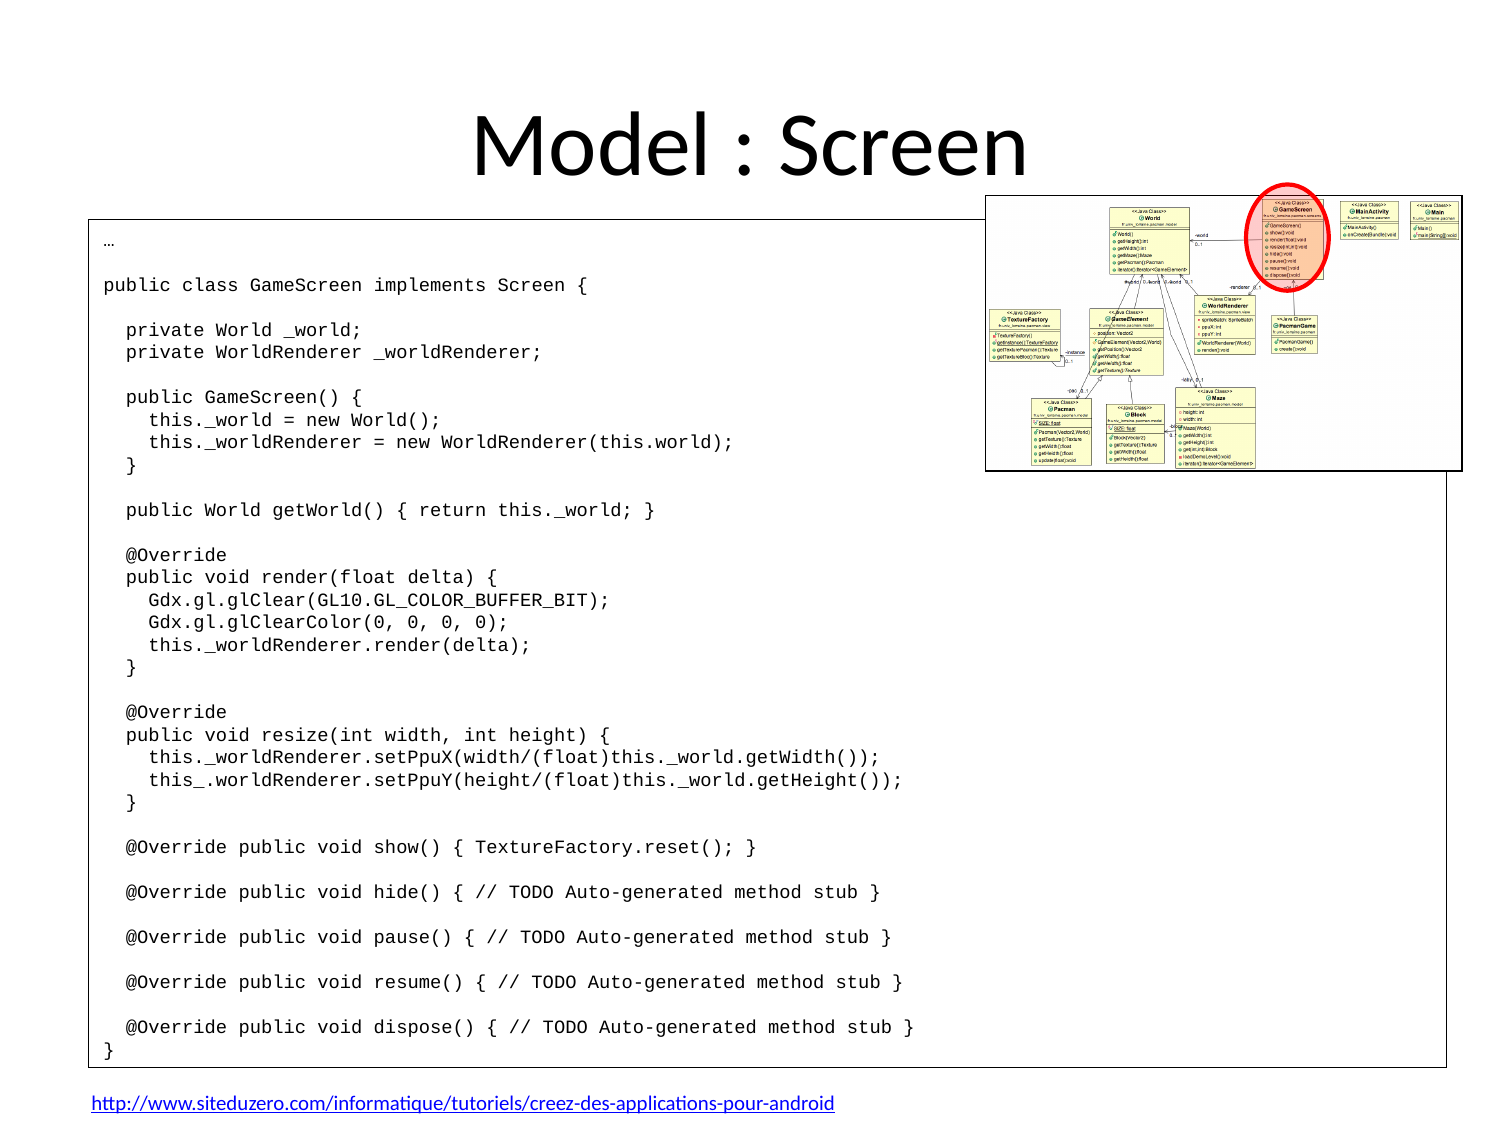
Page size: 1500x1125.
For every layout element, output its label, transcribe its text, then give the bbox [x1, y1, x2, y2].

text_box [1260, 182, 1315, 194]
picture [985, 196, 1462, 471]
title Model : Screen [75, 45, 1425, 233]
text_box … public class GameScreen implements Screen { private World _world; private WorldRenderer _worldRenderer; public GameScreen() { this._world = new World(); this._worldRenderer = new WorldRenderer(this.world); } public World getWorld() { return this._world; } @Override public void render(float delta) { Gdx.gl.glClear(GL10.GL_COLOR_BUFFER_BIT); Gdx.gl.glClearColor(0, 0, 0, 0); this._worldRenderer.render(delta); } @Override public void resize(int width, int height) { this._worldRenderer.setPpuX(width/(float)this._world.getWidth()); this_.worldRenderer.setPpuY(height/(float)this._world.getHeight()); } @Override public void show() { TextureFactory.reset(); } @Override public void hide() { // TODO Auto-generated method stub } @Override public void pause() { // TODO Auto-generated method stub } @Override public void resume() { // TODO Auto-generated method stub } @Override public void dispose() { // TODO Auto-generated method stub } } [88, 219, 1447, 1068]
